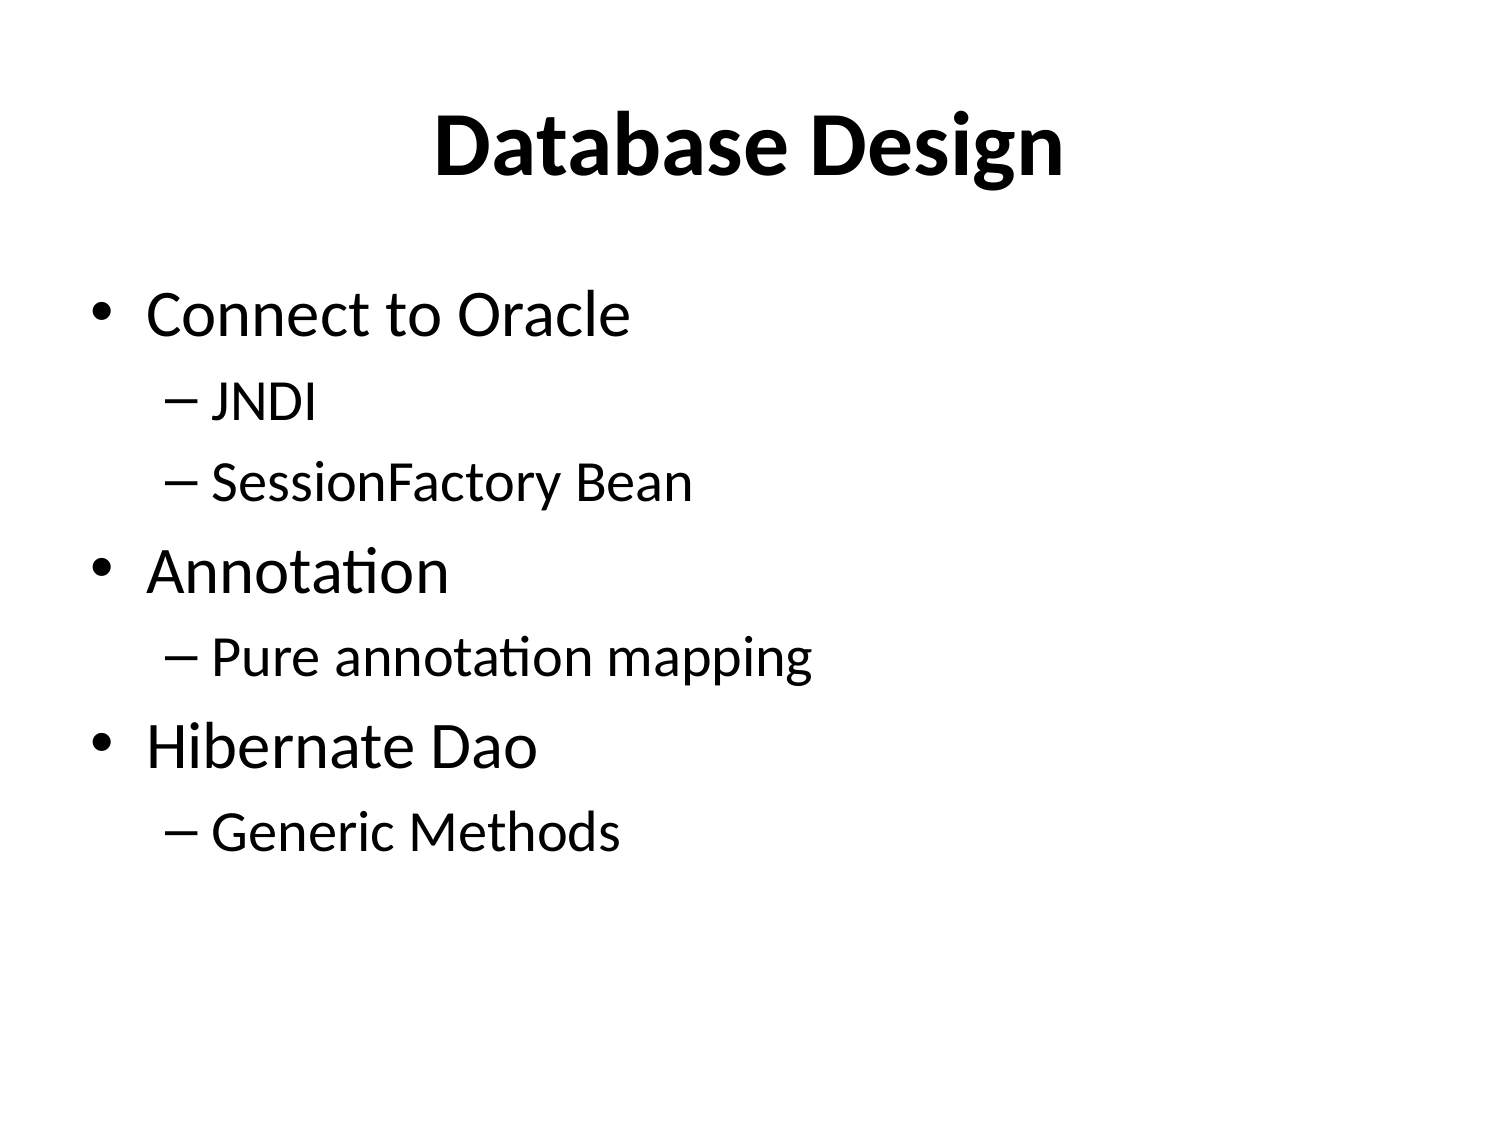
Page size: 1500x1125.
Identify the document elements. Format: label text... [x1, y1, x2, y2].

list Connect to Oracle JNDI SessionFactory Bean Annotation Pure annotation mapping Hibernate Dao Generic Methods [75, 262, 1425, 1005]
title Database Design [75, 45, 1425, 233]
